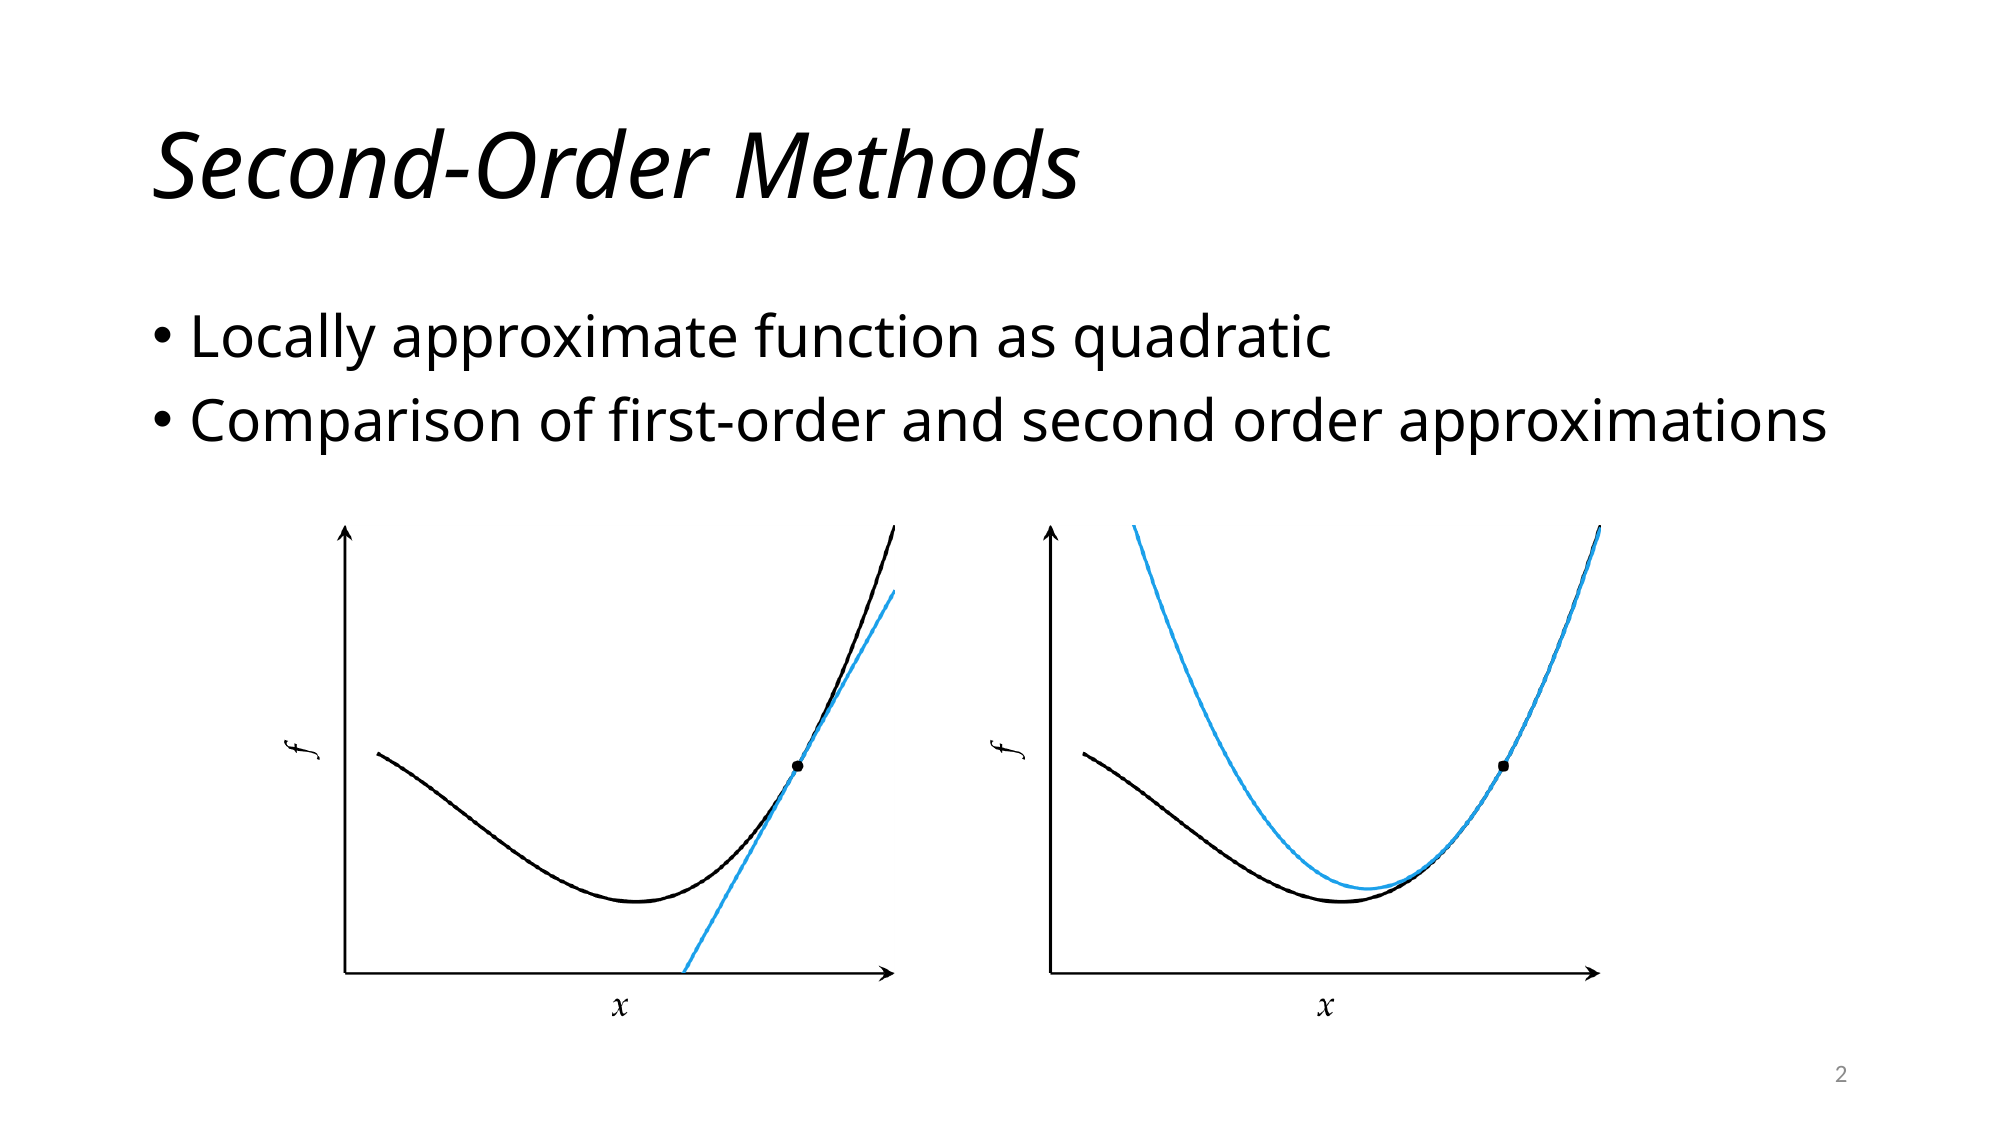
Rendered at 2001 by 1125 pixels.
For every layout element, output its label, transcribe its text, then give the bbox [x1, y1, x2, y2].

picture [264, 521, 1610, 1036]
title Second-Order Methods [137, 59, 1863, 278]
slide_number 2 [1412, 1042, 1863, 1103]
list Locally approximate function as quadratic Comparison of first-order and second order approximations [137, 299, 1863, 1014]
